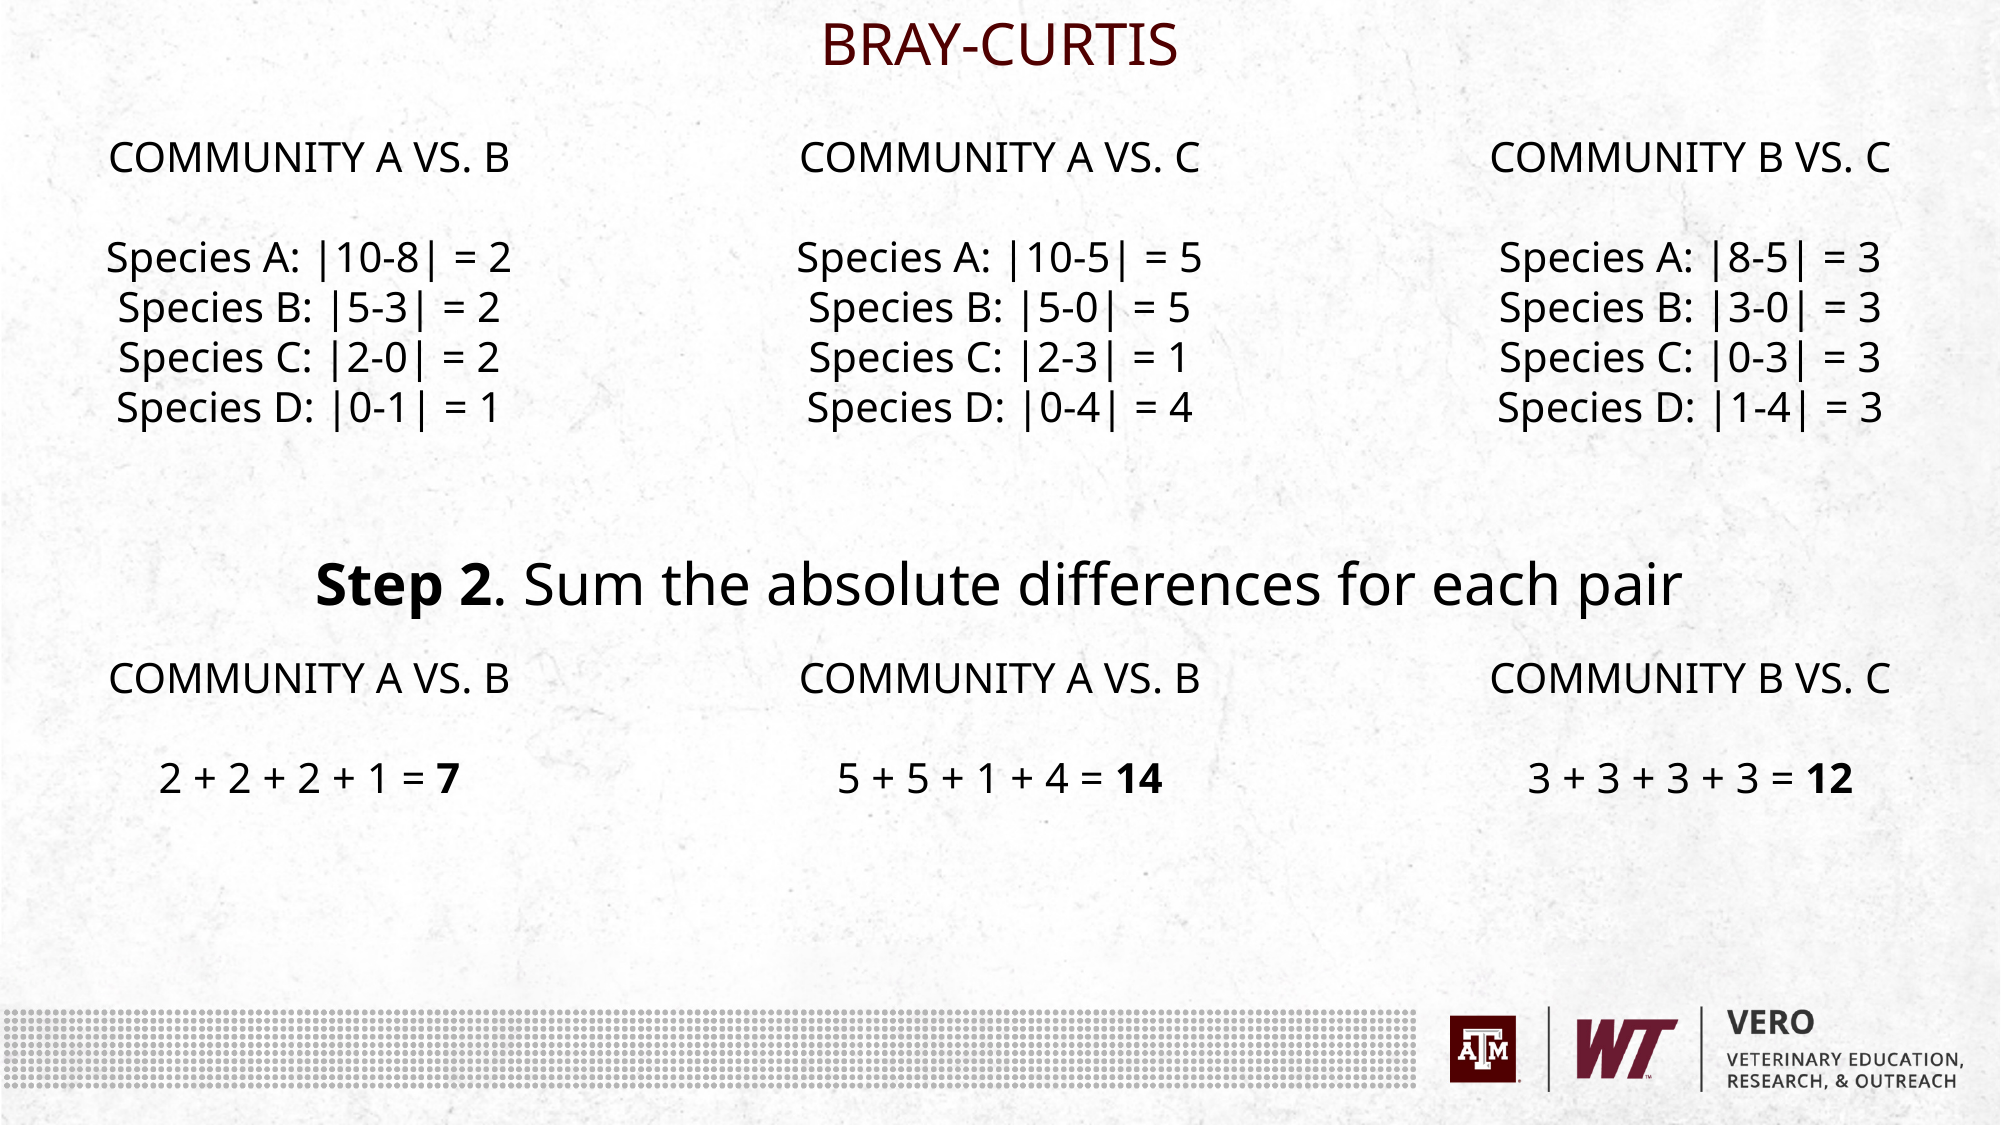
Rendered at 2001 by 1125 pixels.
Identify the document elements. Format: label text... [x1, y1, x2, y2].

text_box COMMUNITY A VS. B Species A: |10-8| = 2 Species B: |5-3| = 2 Species C: |2-0| = 2 Species D: |0-1| = 1 [0, 123, 619, 439]
text_box Step 2. Sum the absolute differences for each pair [36, 539, 1964, 625]
text_box COMMUNITY A VS. C Species A: |10-5| = 5 Species B: |5-0| = 5 Species C: |2-3| = 1 Species D: |0-4| = 4 [690, 123, 1310, 439]
text_box BRAY-CURTIS [0, 0, 2000, 85]
text_box COMMUNITY B VS. C Species A: |8-5| = 3 Species B: |3-0| = 3 Species C: |0-3| = 3 Species D: |1-4| = 3 [1381, 123, 2000, 439]
text_box COMMUNITY B VS. C 3 + 3 + 3 + 3 = 12 [1381, 644, 2000, 810]
text_box COMMUNITY A VS. B 2 + 2 + 2 + 1 = 7 [0, 644, 619, 810]
text_box COMMUNITY A VS. B 5 + 5 + 1 + 4 = 14 [690, 644, 1310, 810]
picture [0, 0, 2001, 1125]
